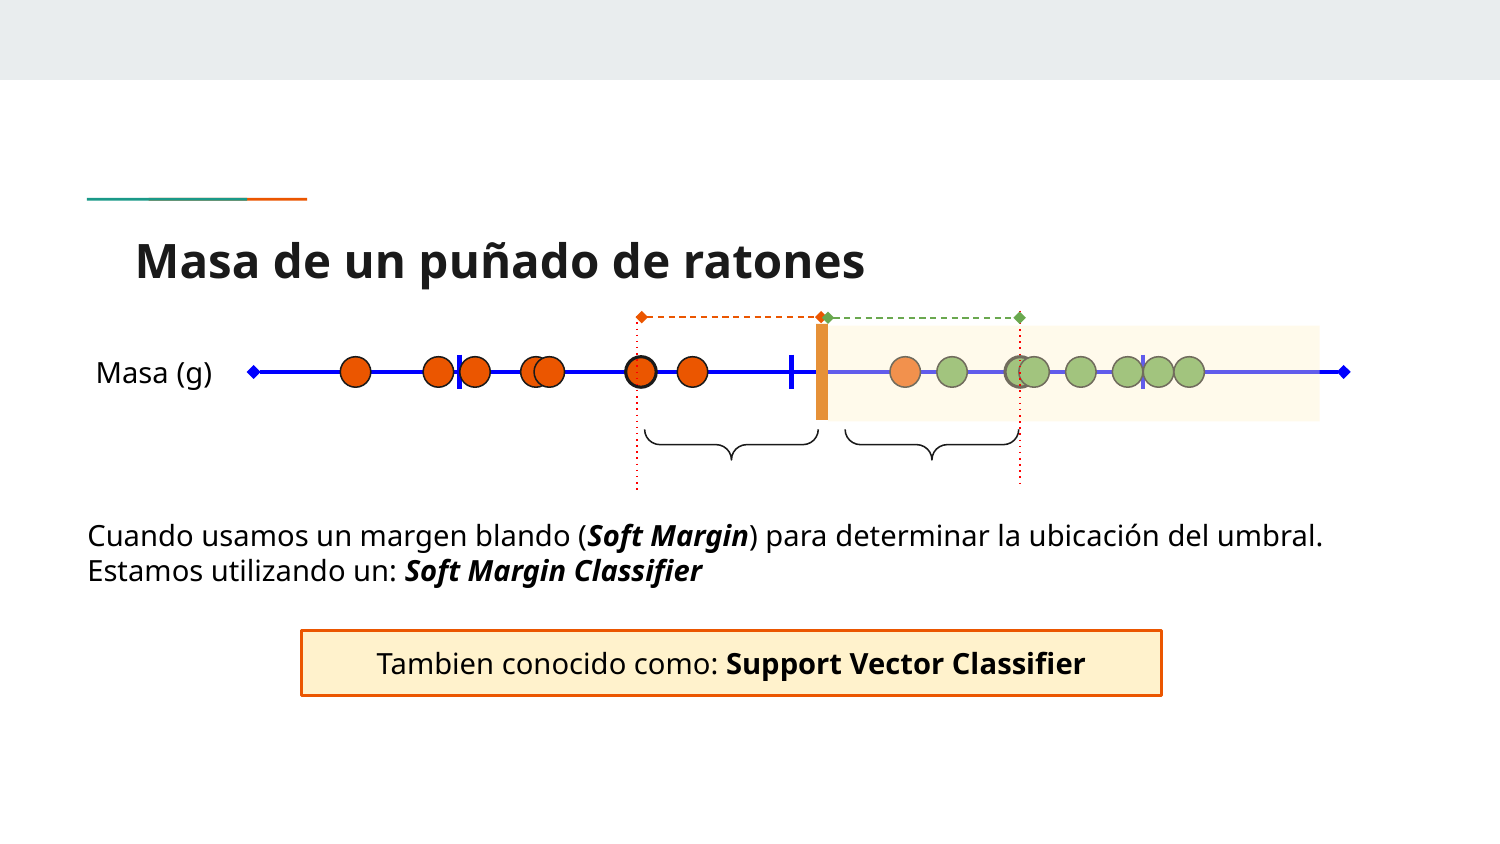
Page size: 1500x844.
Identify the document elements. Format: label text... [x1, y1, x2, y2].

text_box [537, 381, 562, 388]
title Masa de un puñado de ratones [119, 216, 1381, 305]
text_box [523, 381, 542, 388]
text_box [520, 356, 542, 371]
text_box [534, 356, 565, 371]
text_box [343, 381, 368, 388]
text_box [625, 359, 632, 371]
text_box [340, 356, 371, 371]
text_box Masa (g) [80, 339, 242, 404]
text_box [644, 429, 819, 460]
text_box [677, 356, 708, 371]
text_box [828, 381, 1015, 422]
text_box [816, 323, 828, 371]
text_box [642, 381, 654, 388]
text_box [1025, 381, 1320, 422]
text_box [642, 356, 657, 371]
text_box [1025, 325, 1320, 371]
text_box [426, 381, 451, 388]
text_box Cuando usamos un margen blando (Soft Margin) para determinar la ubicación del umbral. Estamos utilizando un: Soft Margin Classifier [72, 501, 1443, 602]
text_box Tambien conocido como: Support Vector Classifier [301, 630, 1162, 696]
text_box [845, 429, 1015, 460]
text_box [464, 356, 491, 371]
text_box [423, 356, 454, 371]
text_box [465, 381, 488, 388]
text_box [816, 381, 828, 420]
text_box [828, 325, 1015, 371]
text_box [680, 381, 705, 388]
